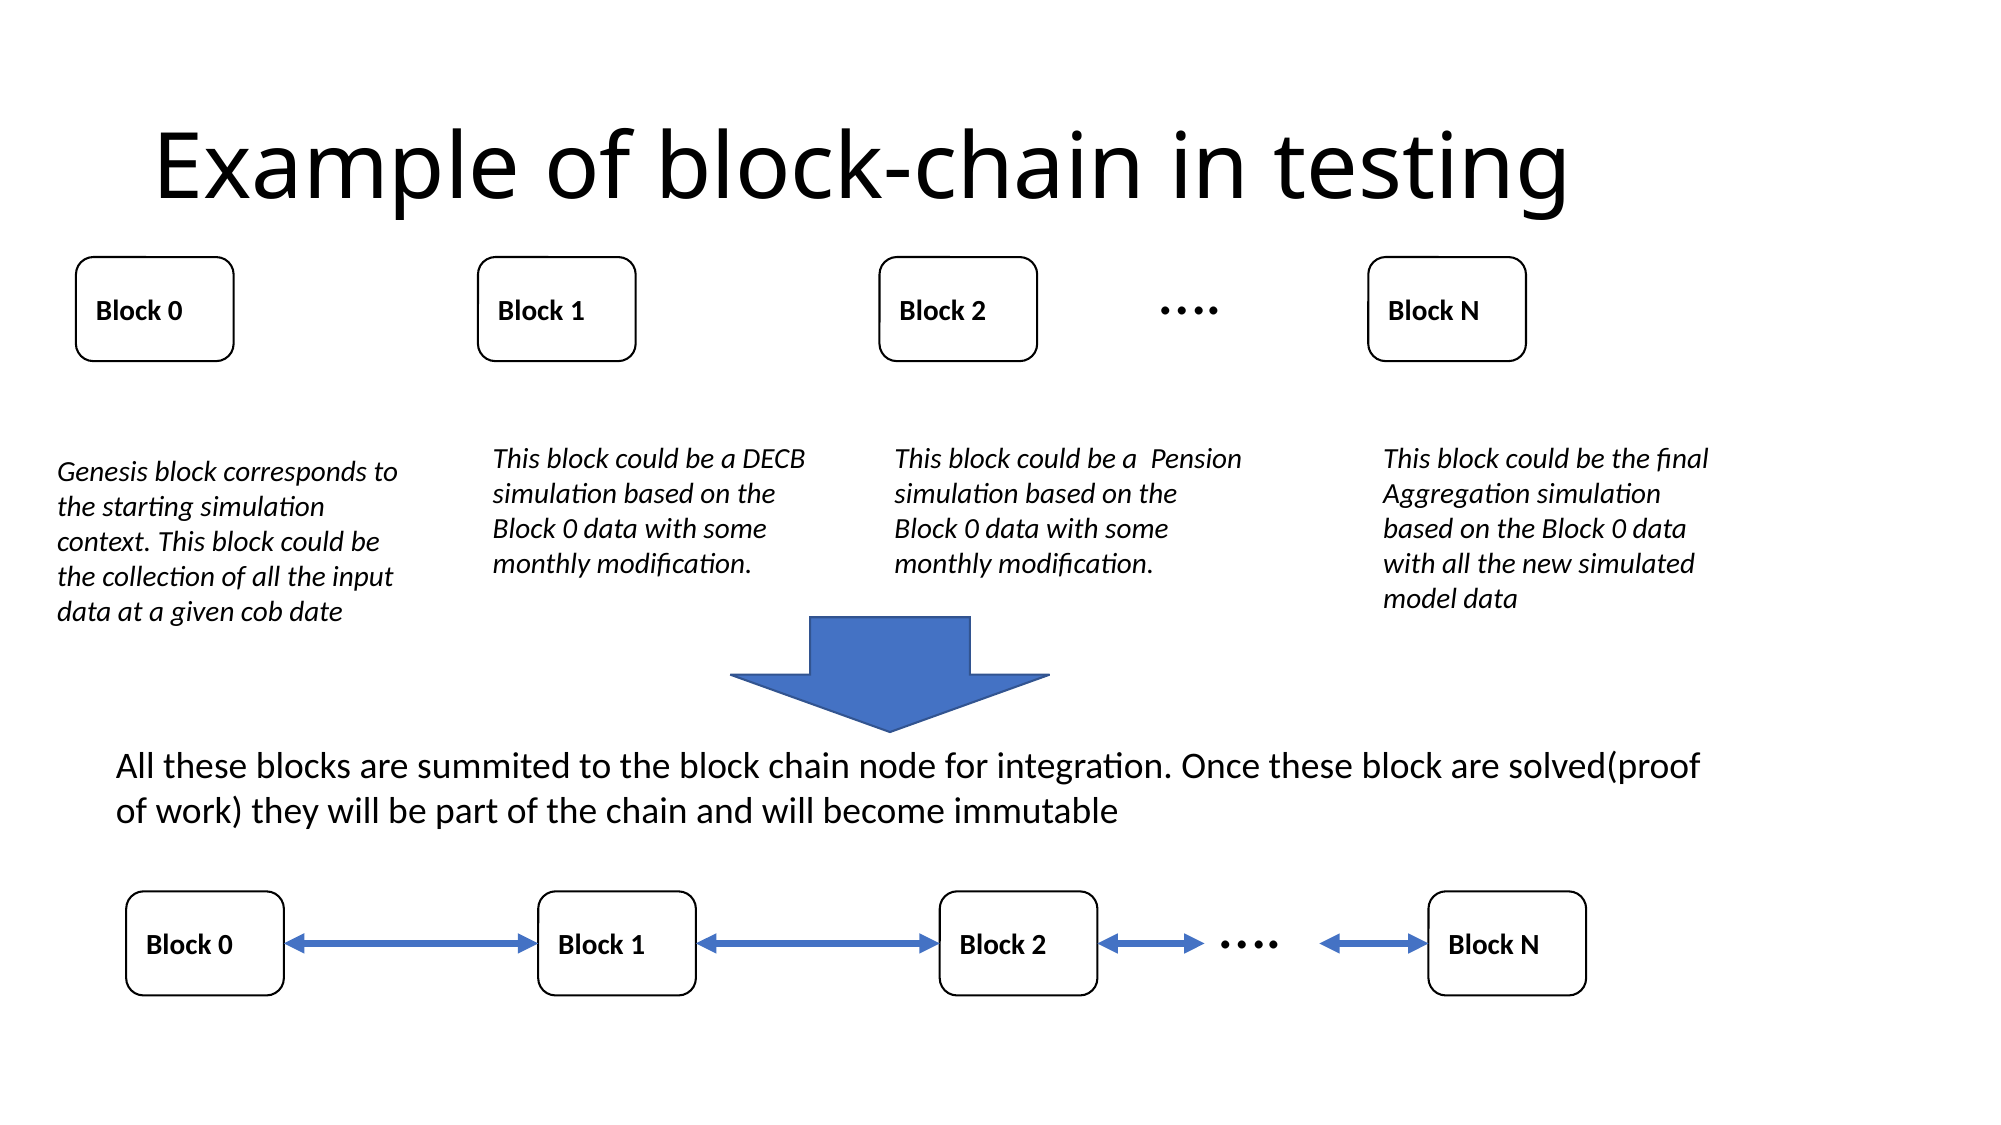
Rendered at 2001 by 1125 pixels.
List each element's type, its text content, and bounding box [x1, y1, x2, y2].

text_box All these blocks are summited to the block chain node for integration. Once these block are solved(proof of work) they will be part of the chain and will become immutable [100, 734, 1748, 839]
text_box Block 2 [878, 255, 1039, 363]
title Example of block-chain in testing [137, 59, 1863, 278]
text_box This block could be the final Aggregation simulation based on the Block 0 data with all the new simulated model data [1368, 432, 1748, 622]
text_box Block N [1427, 890, 1588, 997]
text_box [729, 616, 1050, 734]
text_box Genesis block corresponds to the starting simulation context. This block could be the collection of all the input data at a given cob date [42, 445, 422, 635]
text_box This block could be a Pension simulation based on the Block 0 data with some monthly modification. [879, 432, 1260, 587]
text_box Block 2 [938, 890, 1099, 997]
text_box …. [1204, 874, 1435, 970]
text_box Block 1 [476, 255, 637, 363]
text_box …. [1144, 240, 1374, 336]
text_box Block N [1367, 255, 1528, 363]
text_box Block 0 [74, 255, 235, 363]
text_box Block 0 [125, 890, 285, 997]
text_box Block 1 [537, 890, 697, 997]
text_box This block could be a DECB simulation based on the Block 0 data with some monthly modification. [477, 432, 858, 587]
